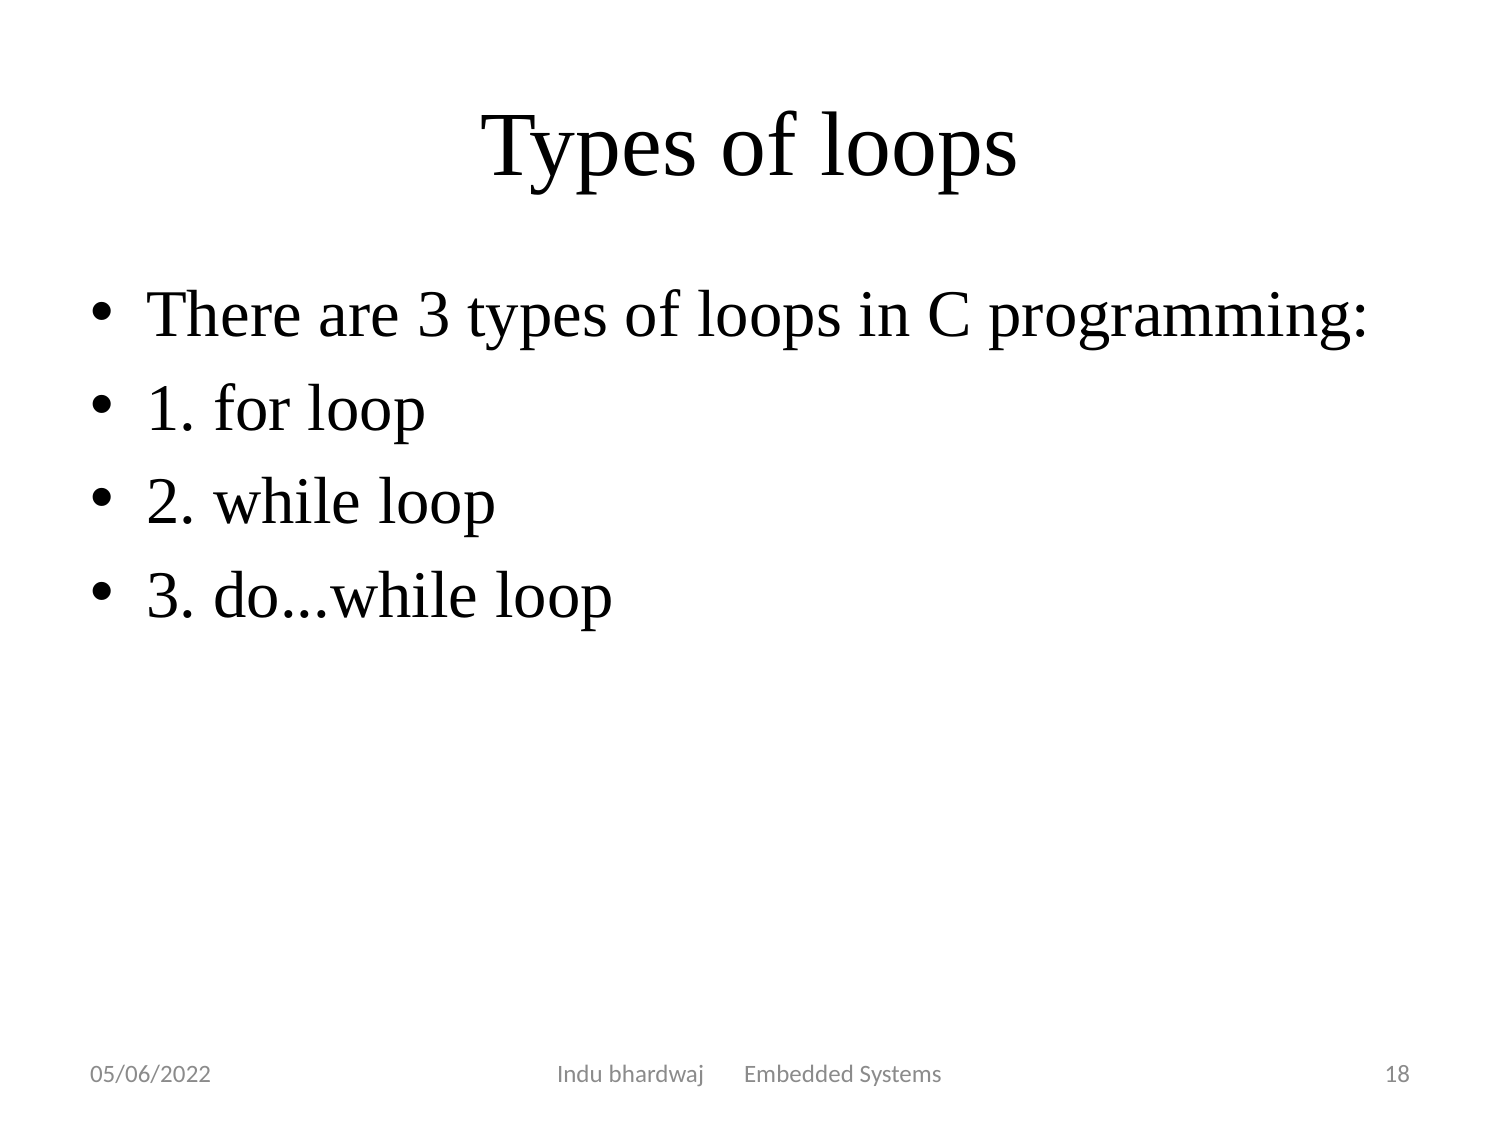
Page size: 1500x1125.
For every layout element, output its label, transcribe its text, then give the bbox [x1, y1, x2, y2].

footer Indu bhardwaj Embedded Systems [512, 1042, 988, 1103]
slide_number 18 [1074, 1042, 1425, 1103]
title Types of loops [75, 45, 1425, 233]
list There are 3 types of loops in C programming: 1. for loop 2. while loop 3. do...while loop [75, 262, 1425, 1005]
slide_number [75, 1042, 425, 1103]
